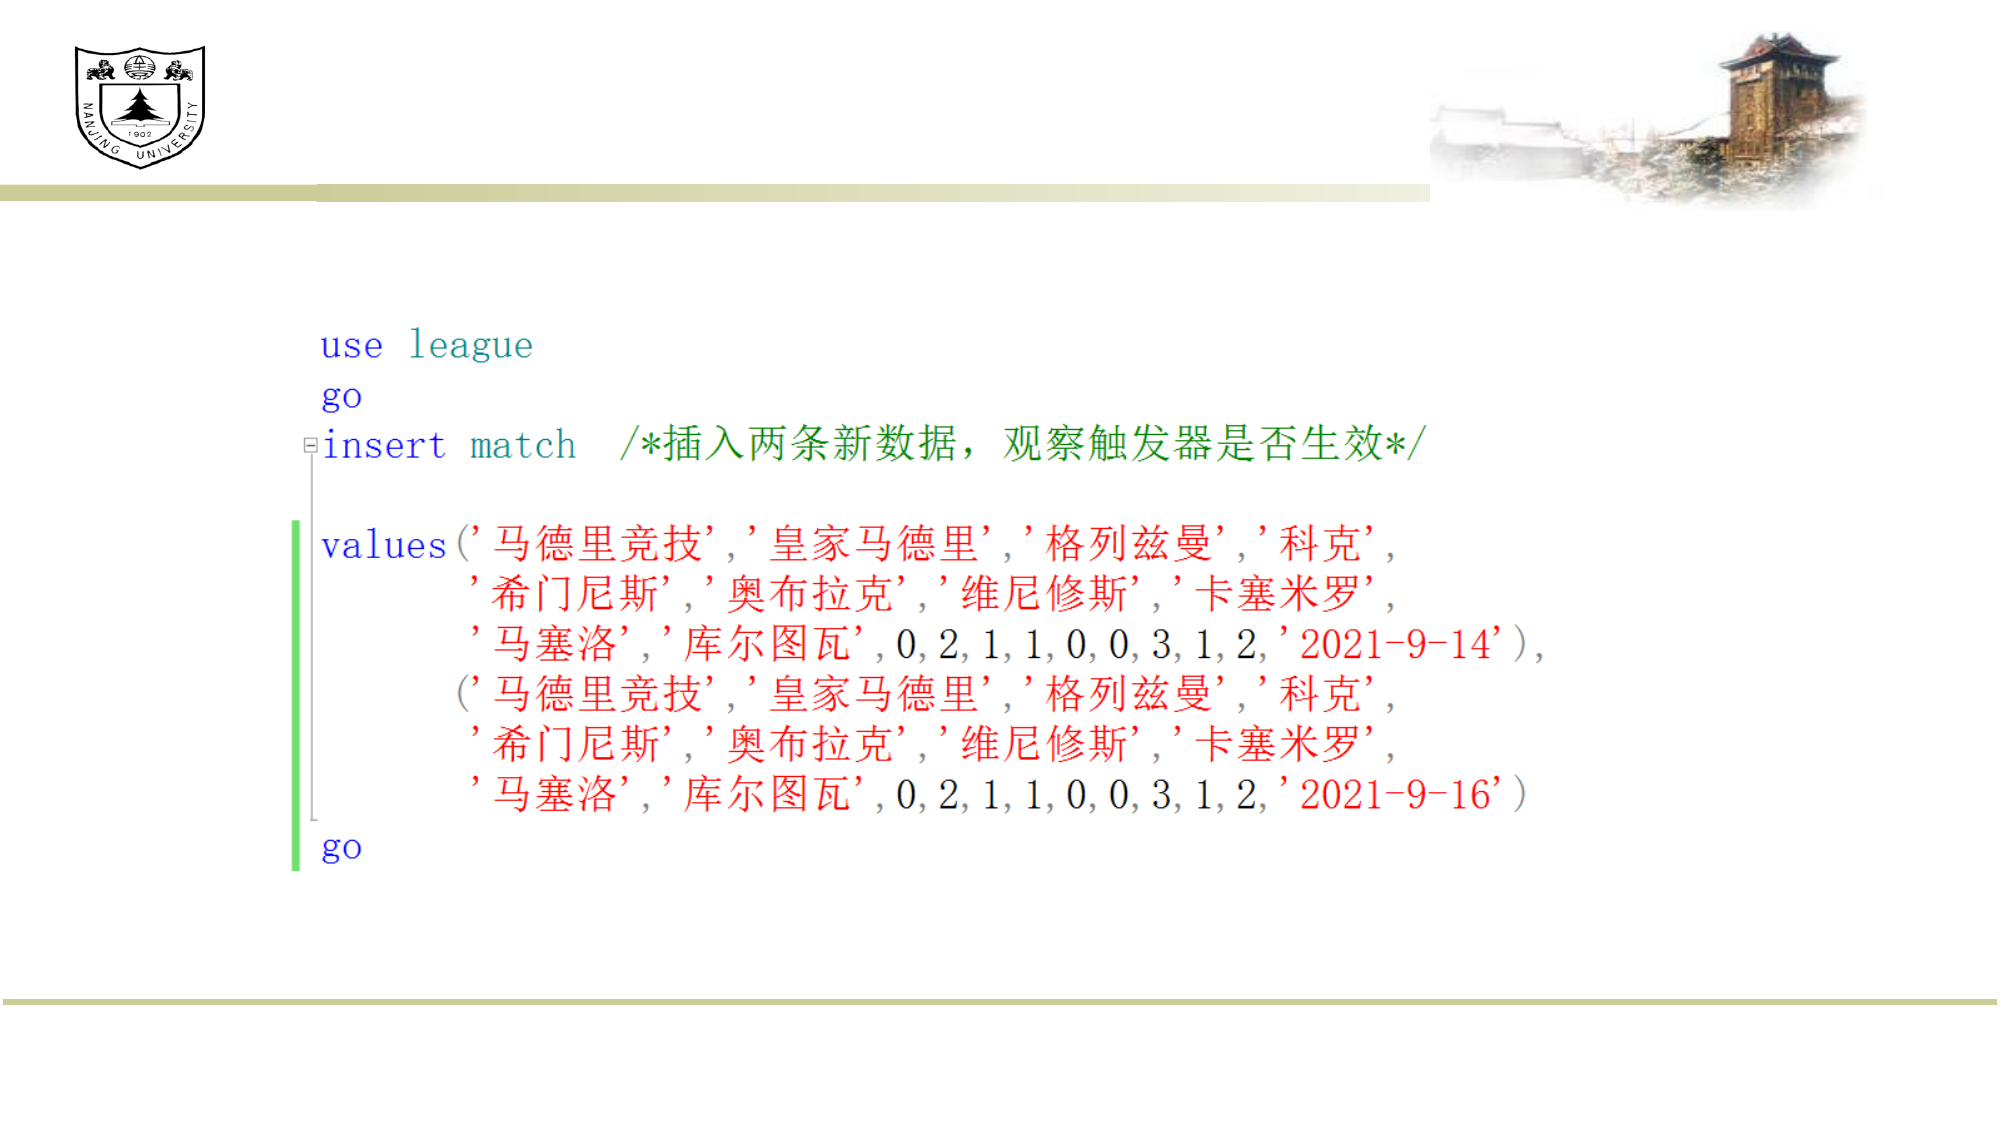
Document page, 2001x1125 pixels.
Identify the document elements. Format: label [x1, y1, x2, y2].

picture [3, 999, 1998, 1005]
picture [289, 325, 1579, 895]
picture [1430, 31, 1867, 211]
picture [67, 42, 213, 173]
